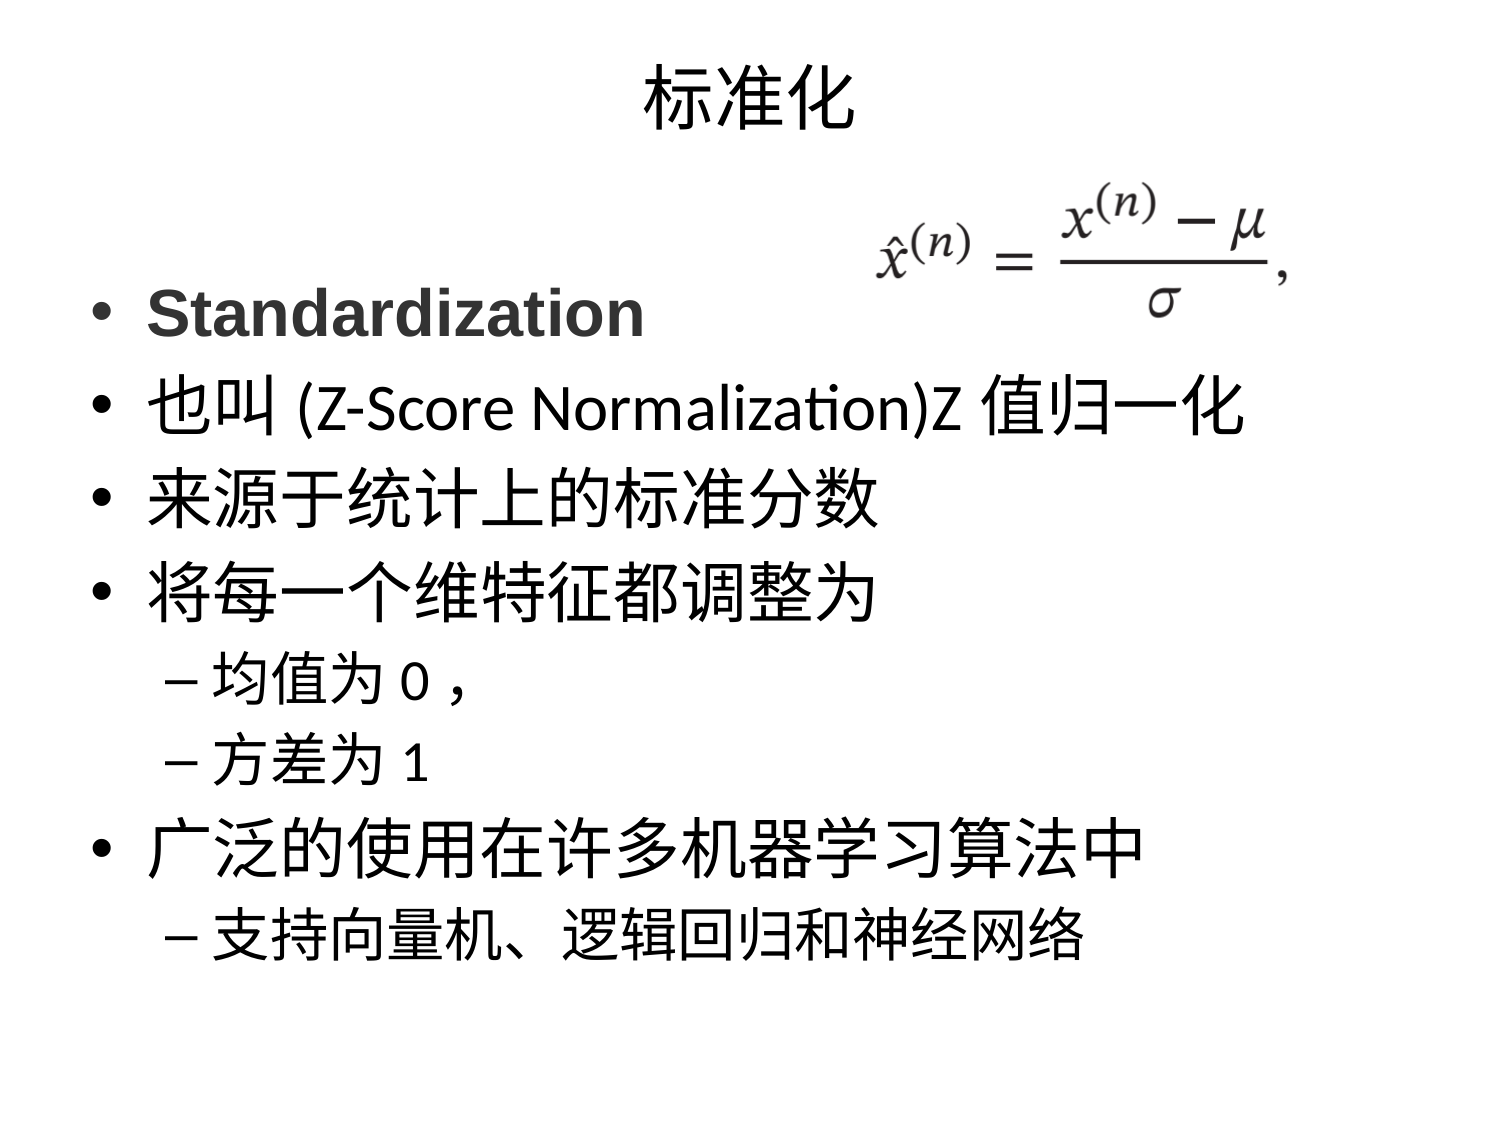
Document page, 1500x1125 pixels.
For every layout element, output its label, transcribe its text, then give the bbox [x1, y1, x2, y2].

title 标准化 [75, 45, 1425, 233]
list Standardization 也叫(Z-Score Normalization)Z值归一化 来源于统计上的标准分数 将每一个维特征都调整为 均值为0， 方差为1 广泛的使用在许多机器学习算法中 支持向量机、逻辑回归和神经网络 [75, 262, 1425, 1005]
picture [749, 138, 1436, 366]
